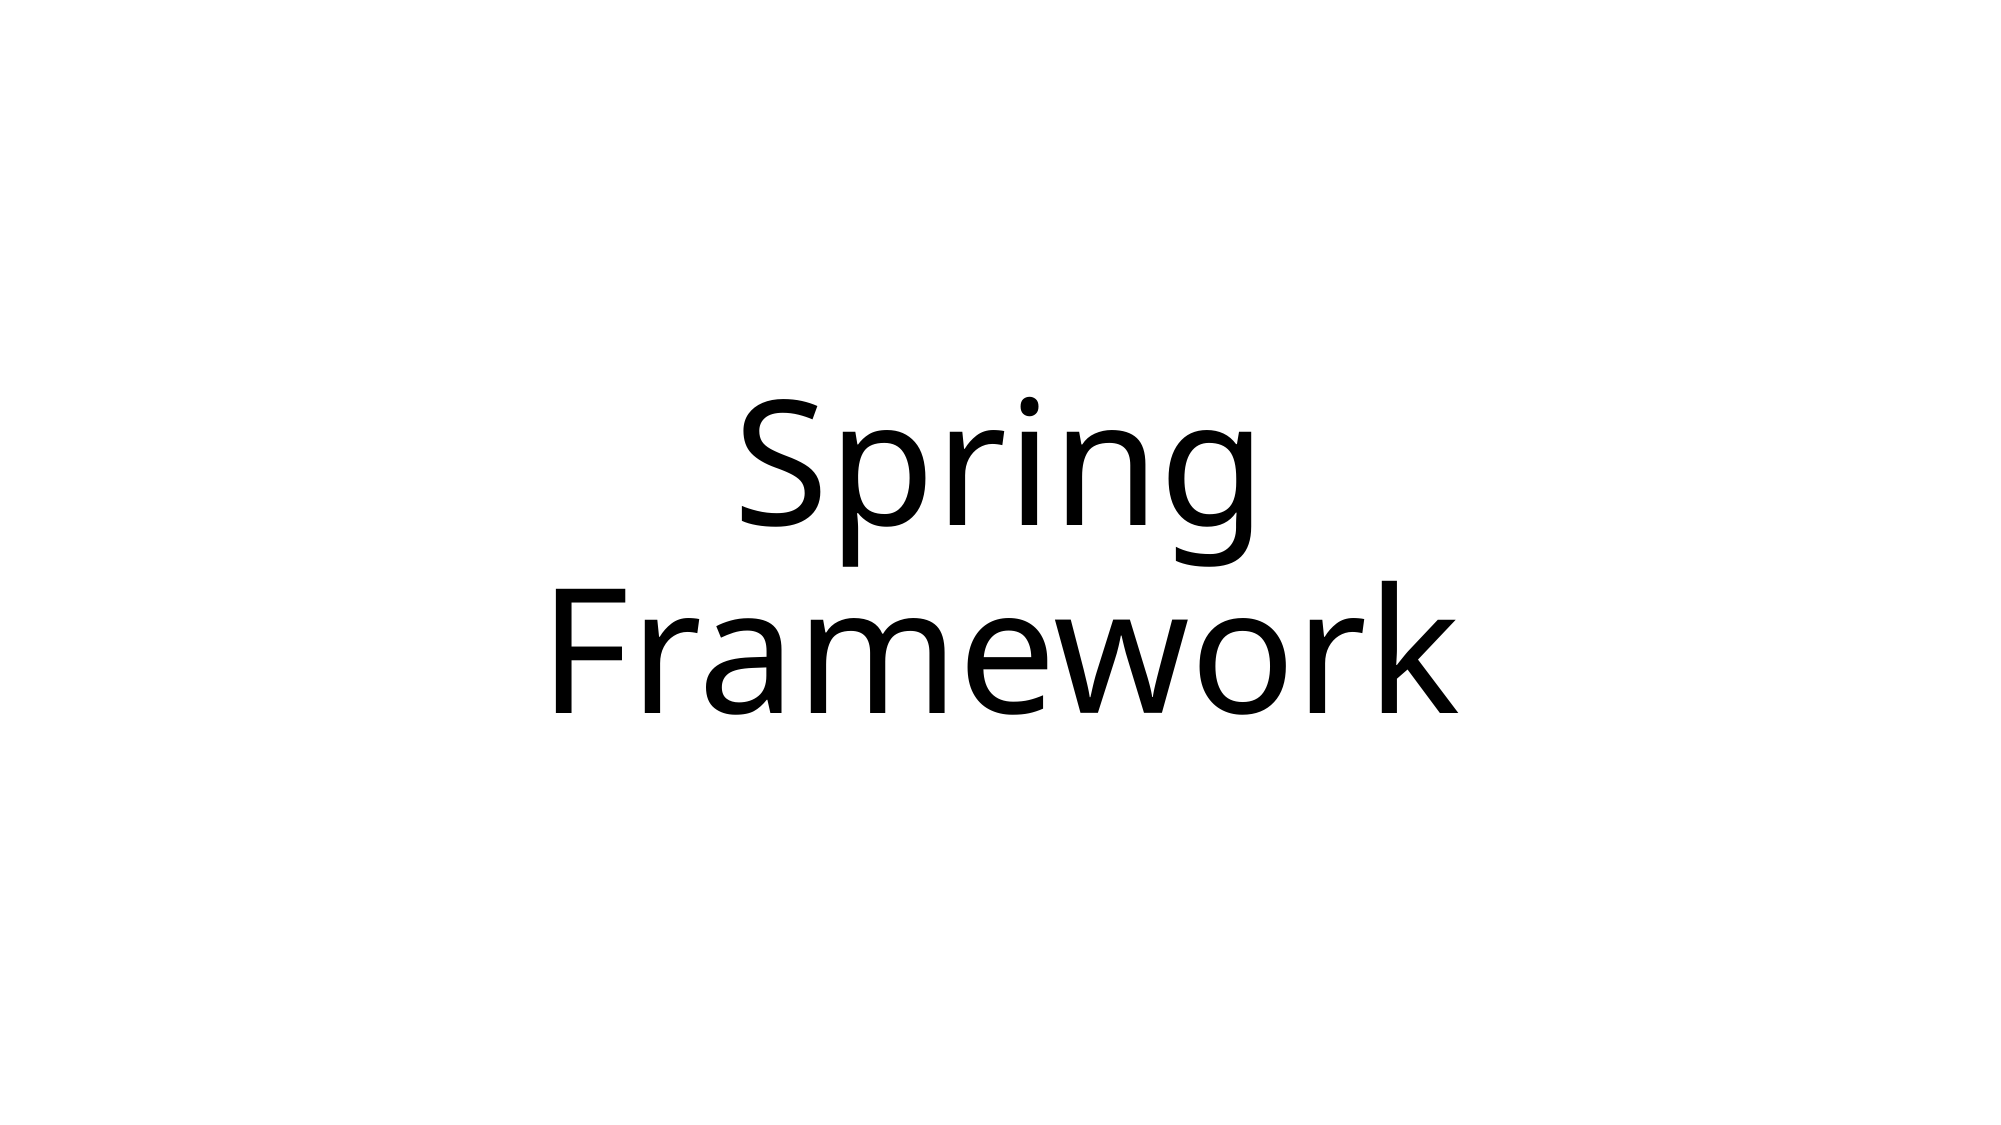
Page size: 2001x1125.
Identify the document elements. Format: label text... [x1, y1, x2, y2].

title Spring Framework [249, 366, 1750, 759]
